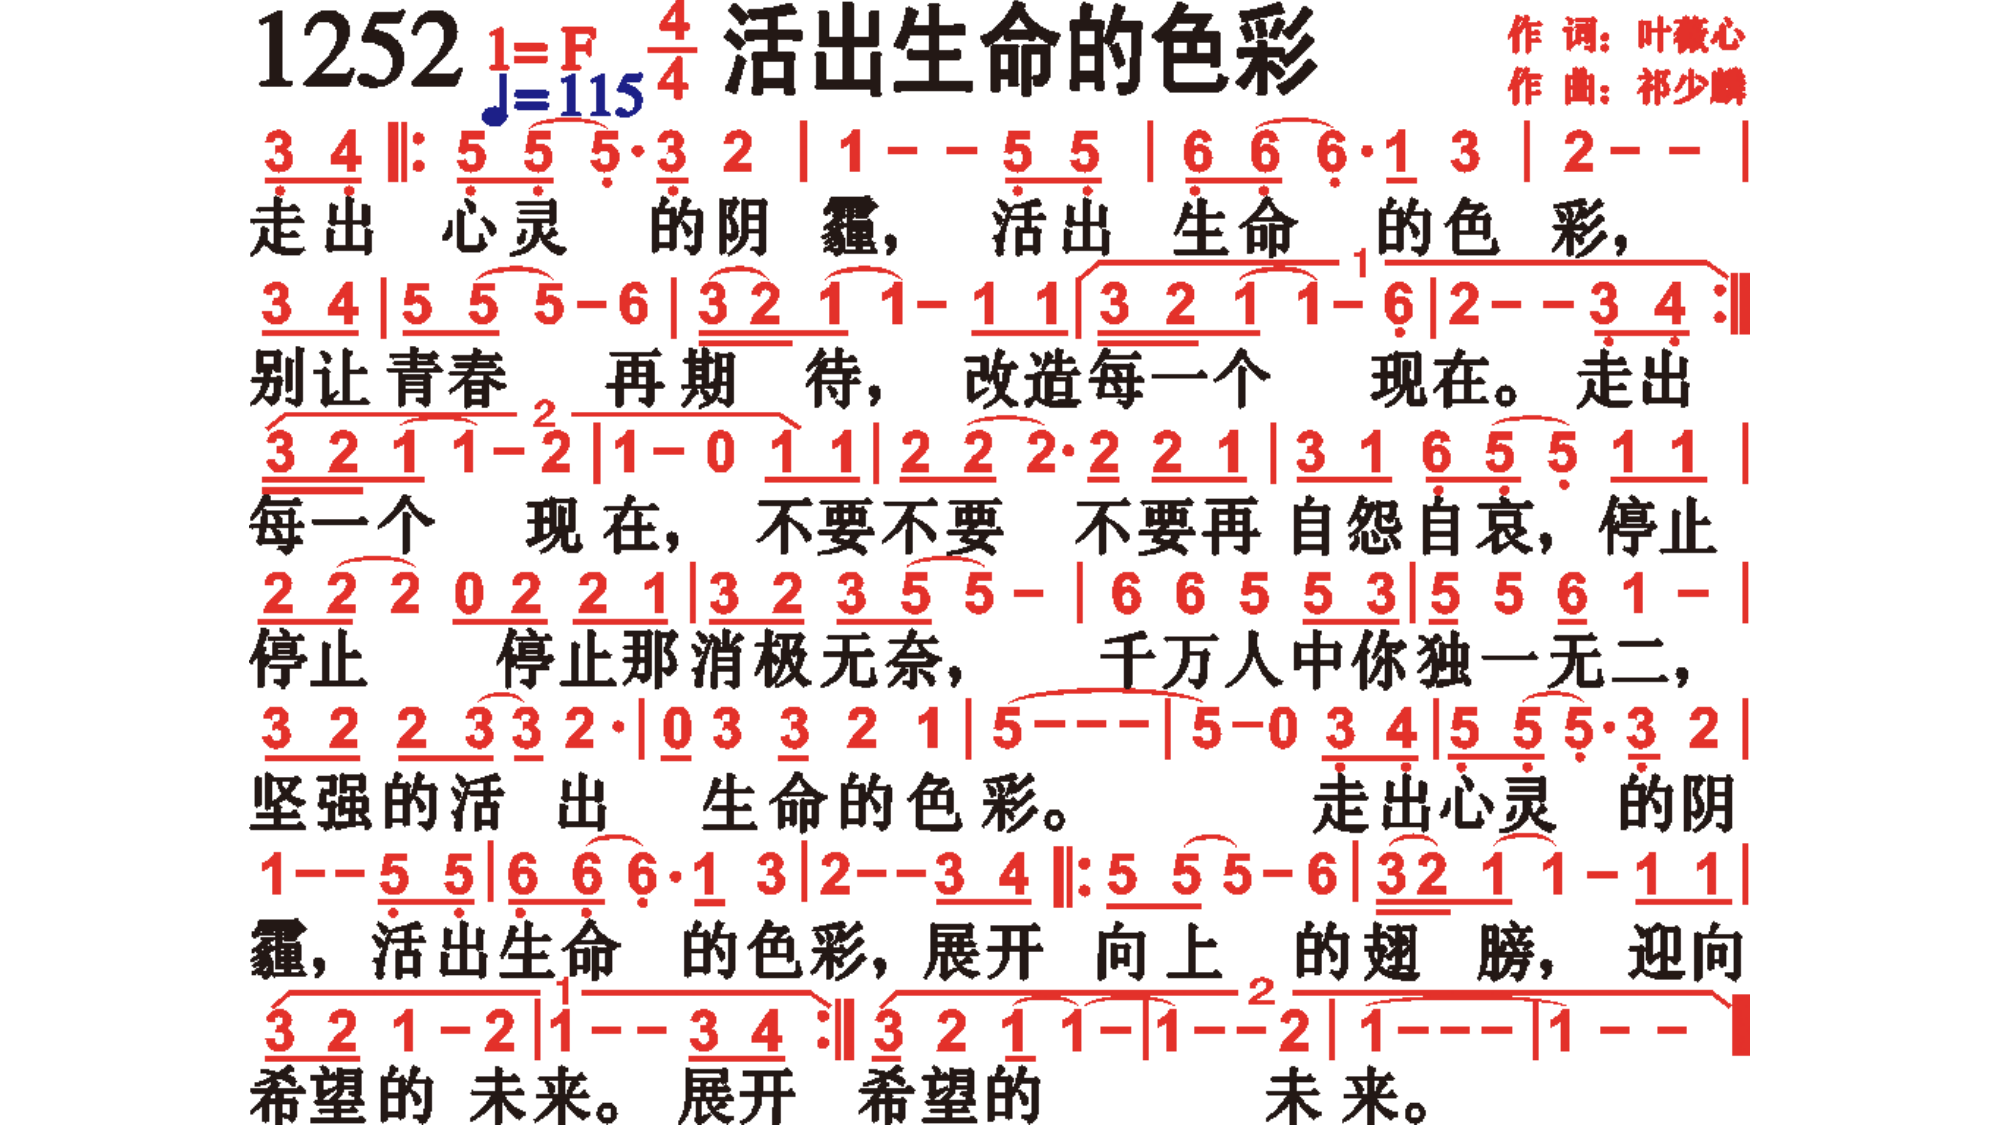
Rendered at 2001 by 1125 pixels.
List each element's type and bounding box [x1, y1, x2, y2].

picture [249, 0, 1750, 1125]
